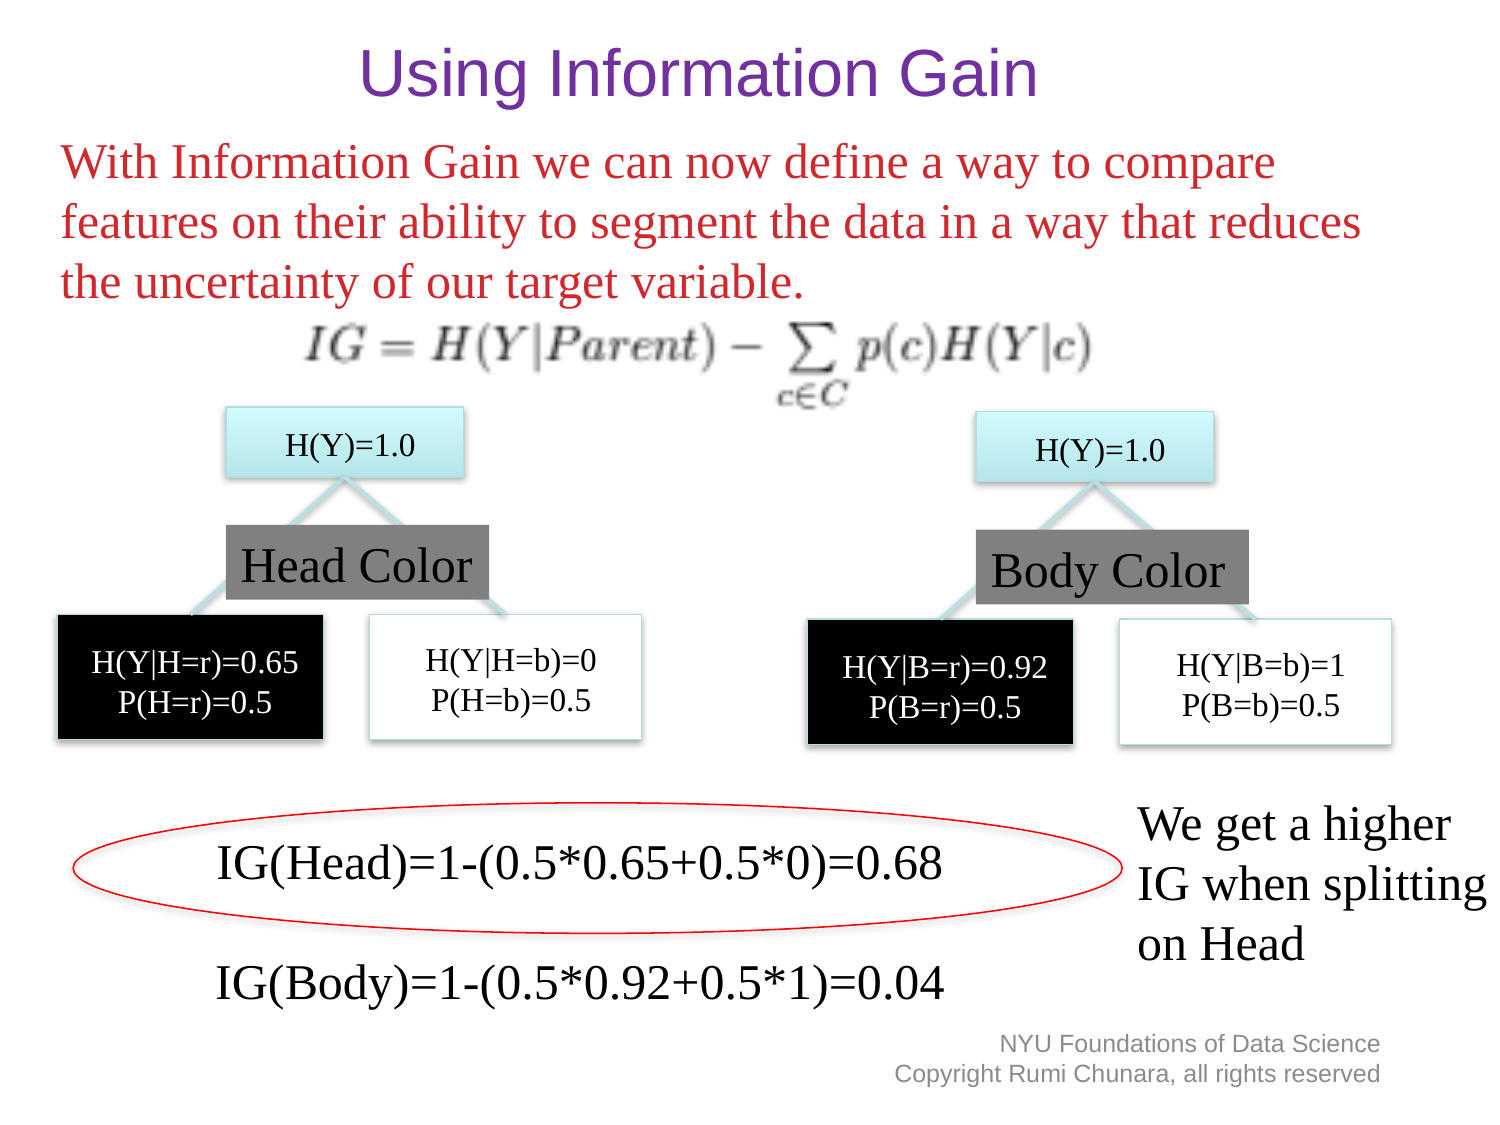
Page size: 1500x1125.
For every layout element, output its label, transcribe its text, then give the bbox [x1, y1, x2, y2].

title Using Information Gain [45, 8, 1353, 120]
text_box [72, 802, 1122, 935]
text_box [1094, 481, 1256, 620]
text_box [190, 476, 343, 615]
text_box We get a higher IG when splitting on Head [1122, 783, 1500, 979]
text_box [369, 614, 642, 740]
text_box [45, 614, 346, 740]
text_box IG(Head)=1-(0.5*0.65+0.5*0)=0.68 IG(Body)=1-(0.5*0.92+0.5*1)=0.04 [37, 822, 1123, 1077]
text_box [344, 476, 506, 615]
text_box [1119, 618, 1392, 745]
text_box H(Y|B=b)=1 P(B=b)=0.5 [1130, 635, 1392, 731]
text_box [795, 618, 1096, 745]
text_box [225, 406, 470, 475]
text_box H(Y|H=b)=0 P(H=b)=0.5 [380, 631, 642, 726]
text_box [940, 481, 1092, 620]
text_box With Information Gain we can now define a way to compare features on their ability to segment the data in a way that reduces the uncertainty of our target variable. [45, 120, 1428, 316]
picture [267, 271, 1149, 449]
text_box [975, 411, 1220, 479]
